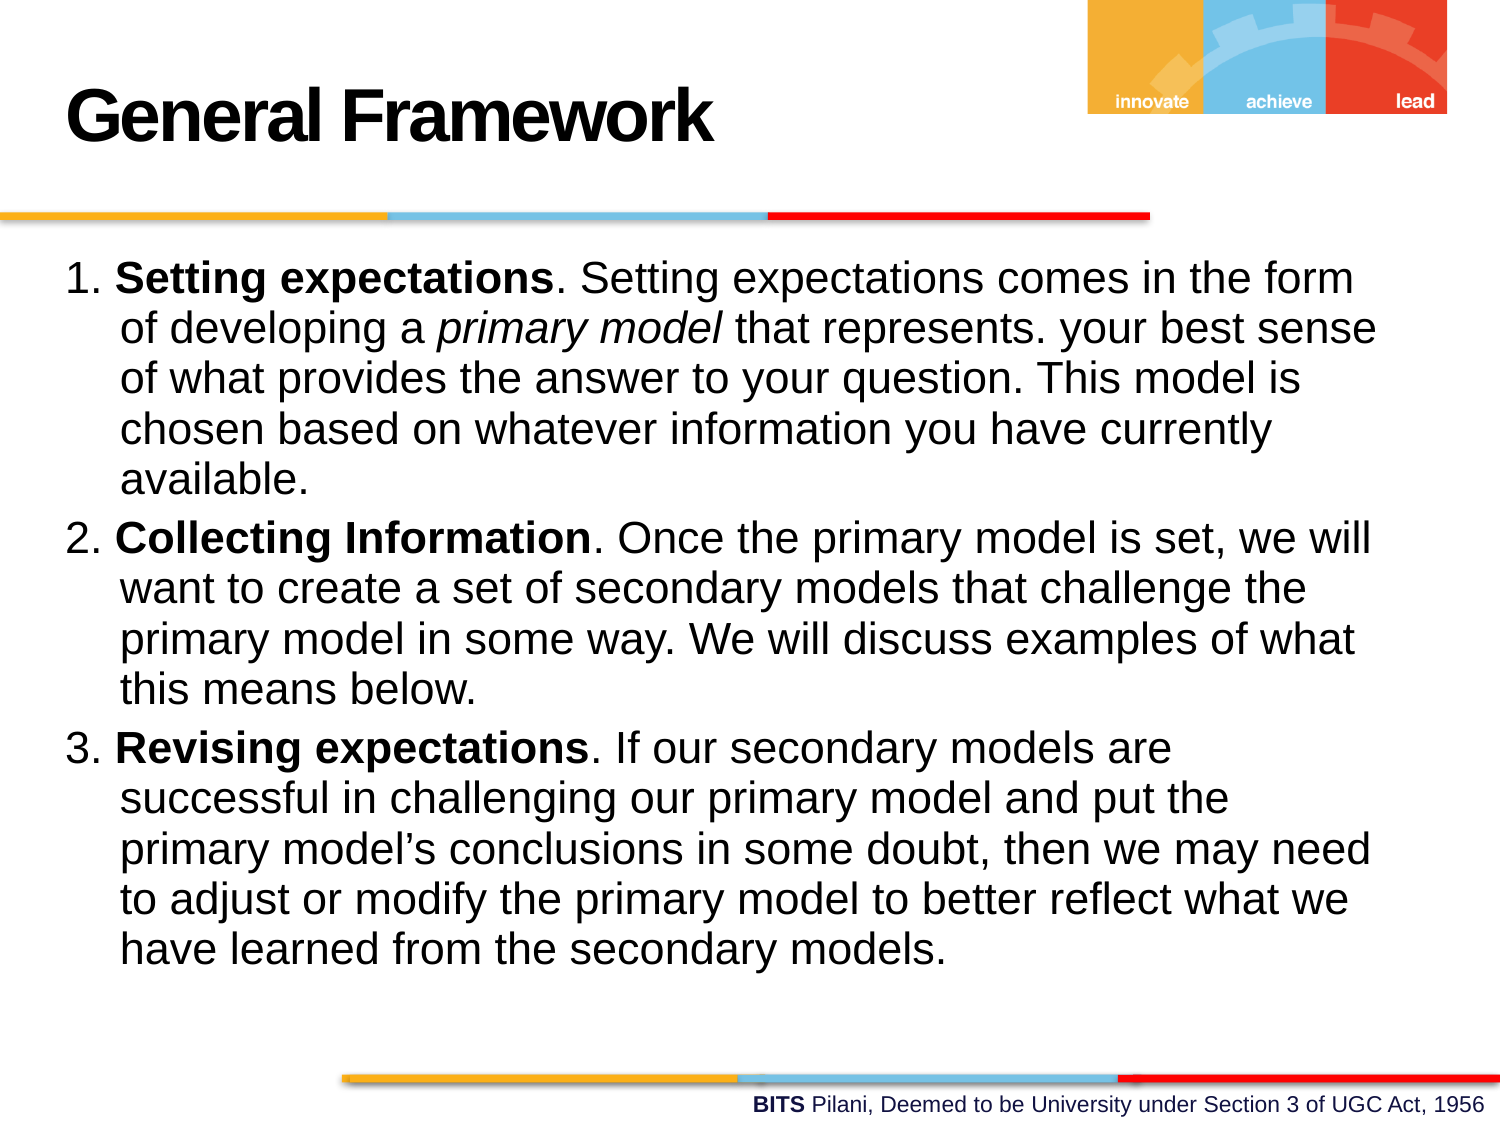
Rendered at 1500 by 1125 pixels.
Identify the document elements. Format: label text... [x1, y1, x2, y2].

list 1. Setting expectations. Setting expectations comes in the form of developing a primary model that represents. your best sense of what provides the answer to your question. This model is chosen based on whatever information you have currently available. 2. Collecting Information. Once the primary model is set, we will want to create a set of secondary models that challenge the primary model in some way. We will discuss examples of what this means below. 3. Revising expectations. If our secondary models are successful in challenging our primary model and put the primary model’s conclusions in some doubt, then we may need to adjust or modify the primary model to better reflect what we have learned from the secondary models. [50, 245, 1400, 988]
list General Framework [50, 24, 1088, 213]
picture [1087, 0, 1448, 114]
